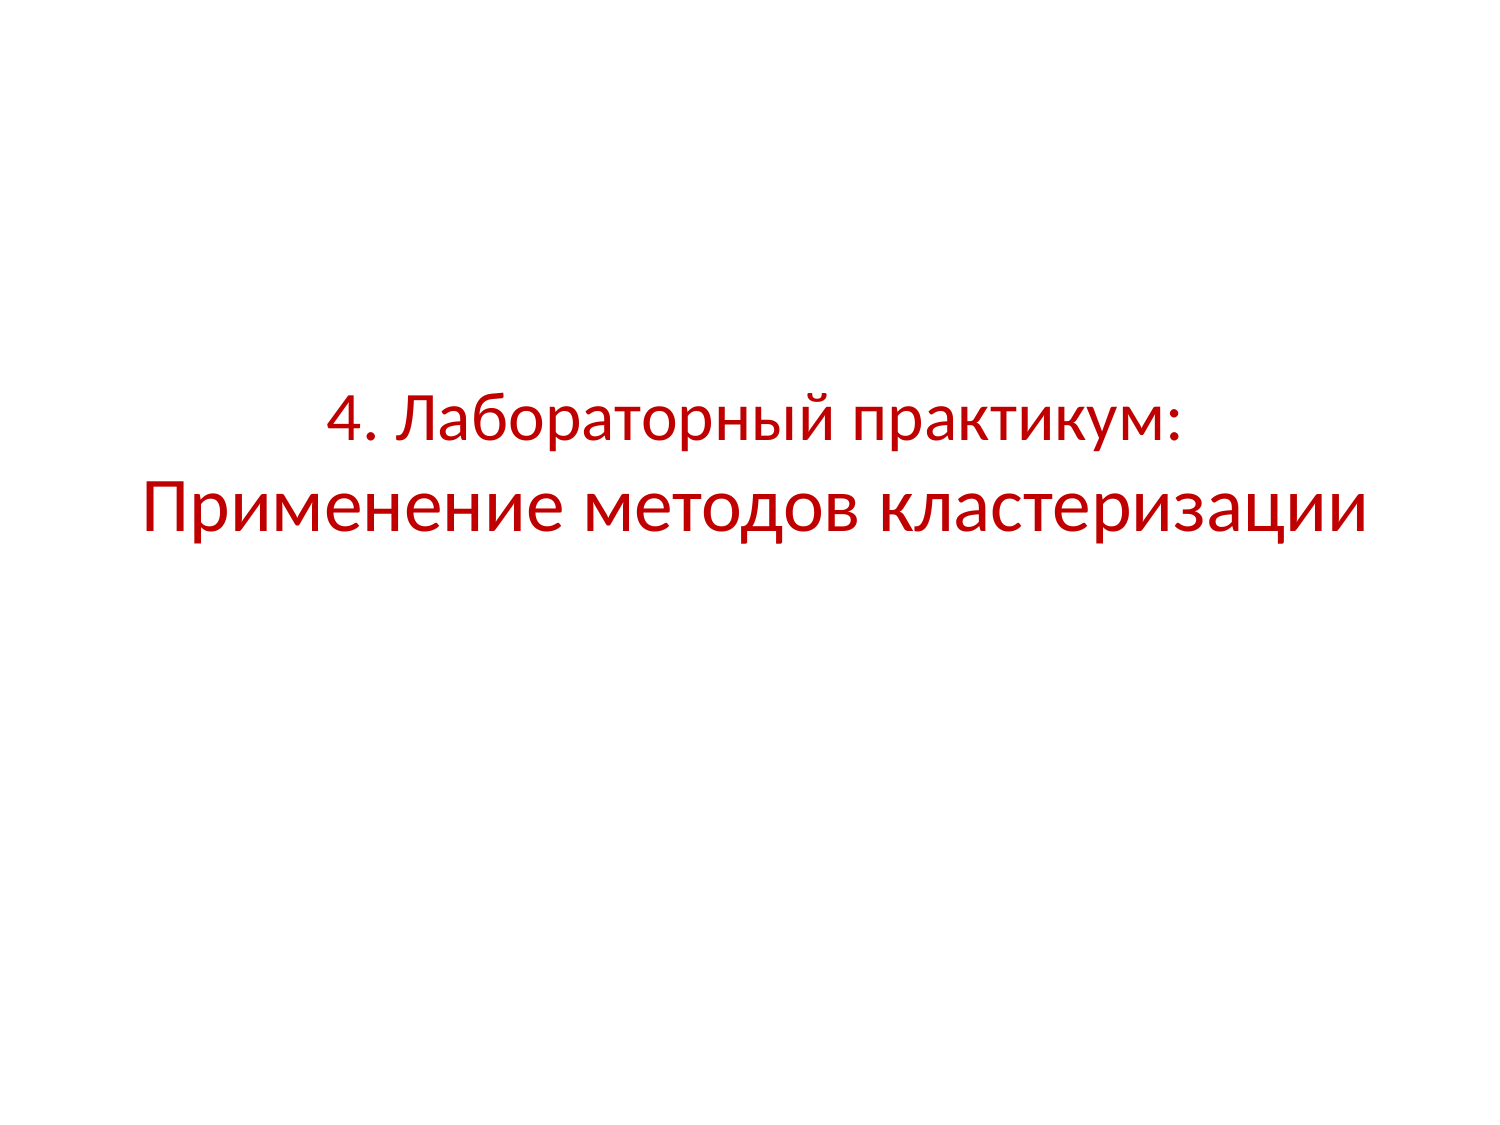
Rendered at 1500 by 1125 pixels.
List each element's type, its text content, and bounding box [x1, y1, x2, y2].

title 4. Лабораторный практикум: Применение методов кластеризации [112, 326, 1400, 591]
